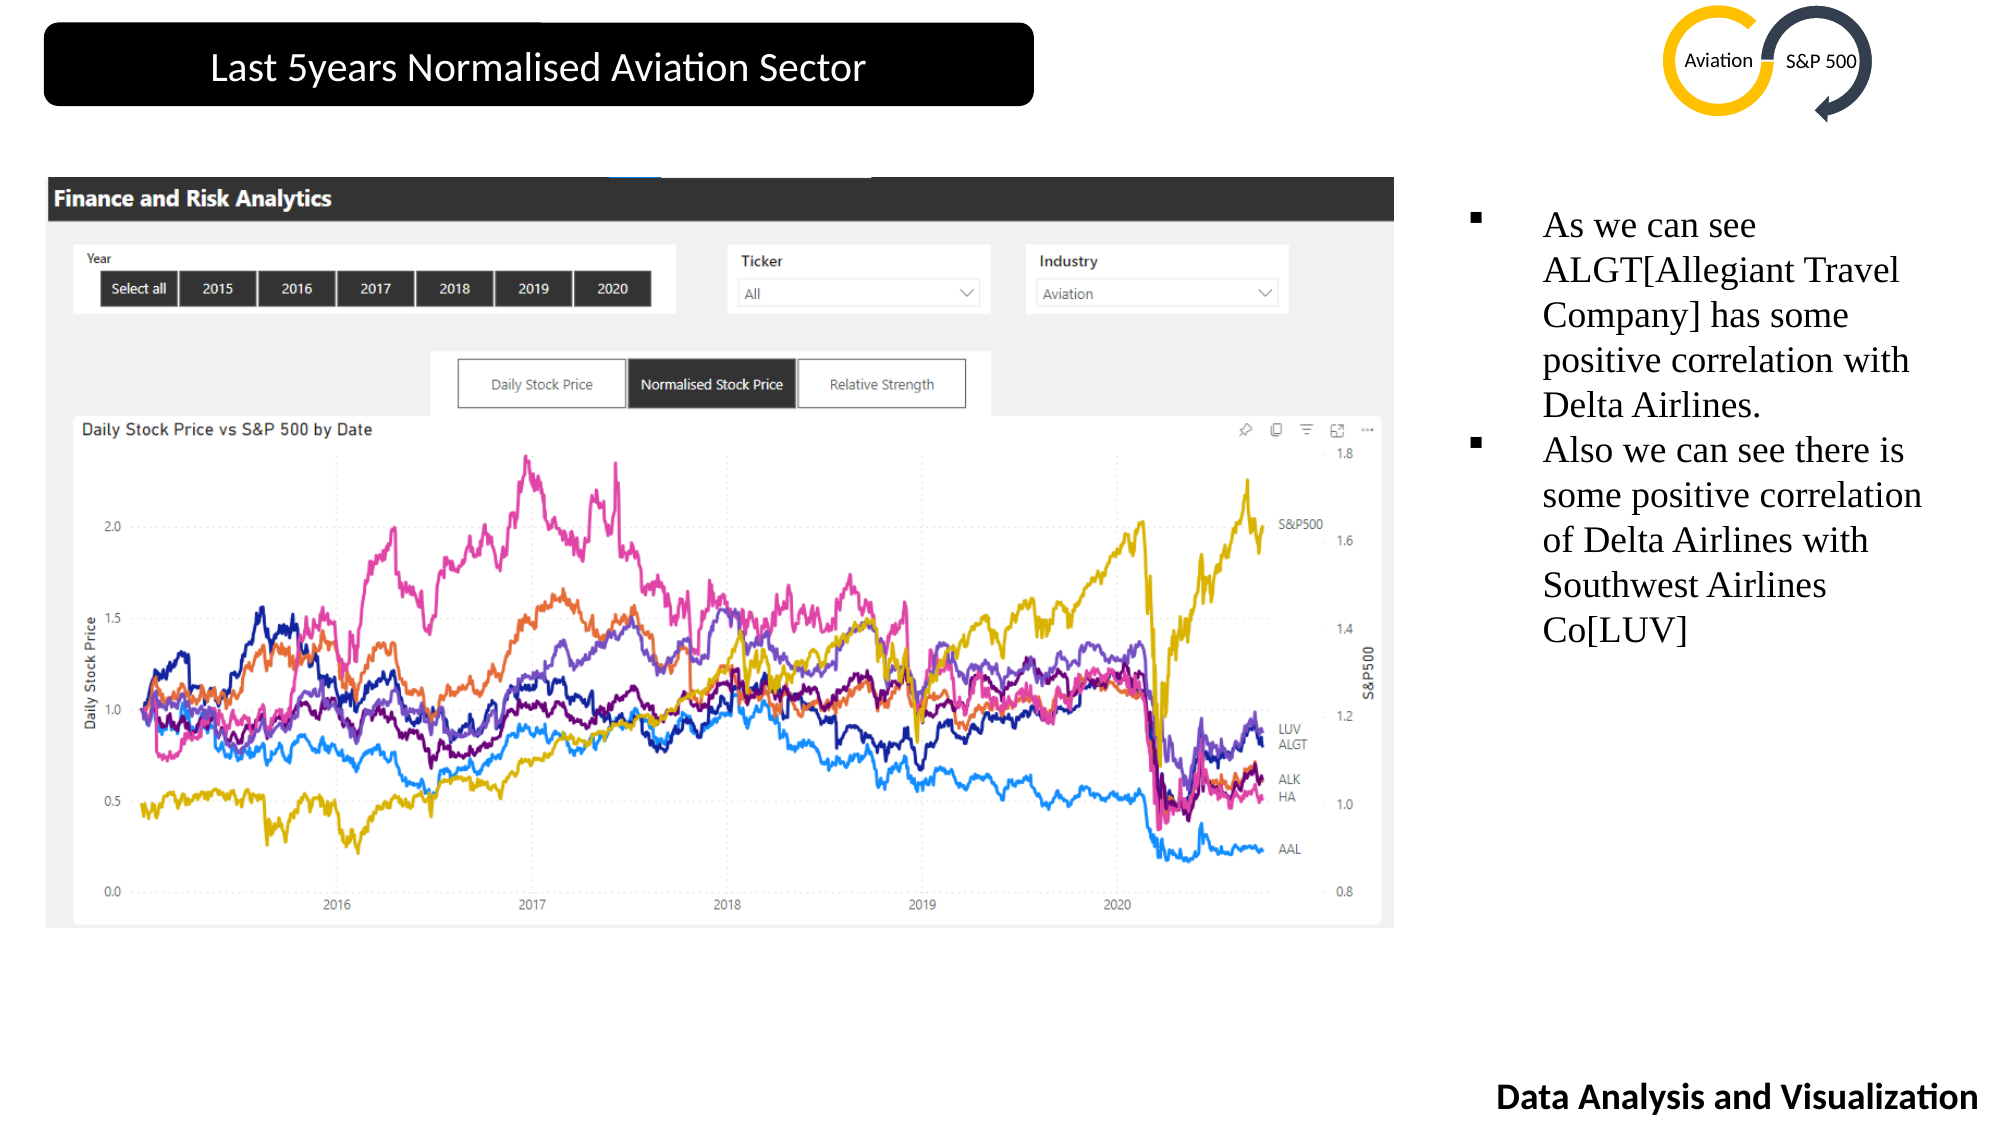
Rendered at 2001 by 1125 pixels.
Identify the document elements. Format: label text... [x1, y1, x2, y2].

text_box As we can see ALGT[Allegiant Travel Company] has some positive correlation with Delta Airlines. Also we can see there is some positive correlation of Delta Airlines with Southwest Airlines Co[LUV] [1452, 192, 1970, 703]
text_box Data Analysis and Visualization [1481, 1064, 2000, 1125]
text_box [1554, 0, 2000, 193]
picture [44, 177, 1394, 928]
text_box Last 5years Normalised Aviation Sector [43, 22, 1034, 107]
